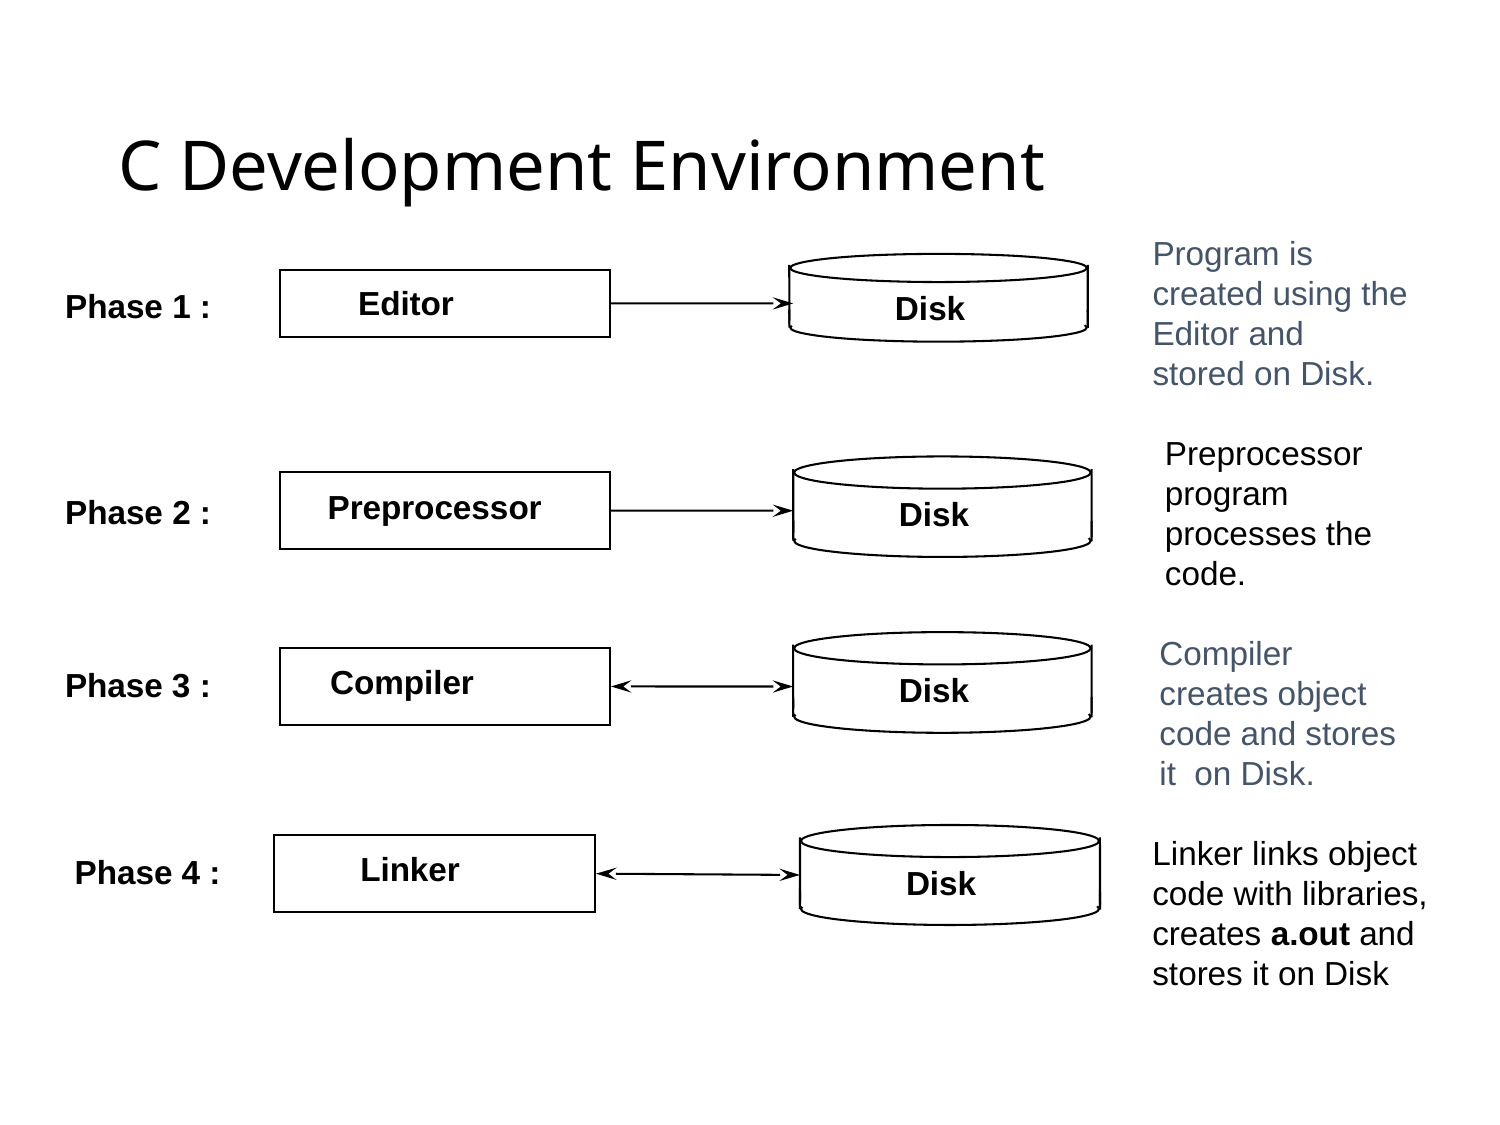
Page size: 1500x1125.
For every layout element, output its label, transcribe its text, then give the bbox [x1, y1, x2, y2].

title C Development Environment [102, 59, 1398, 224]
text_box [49, 224, 1451, 1001]
